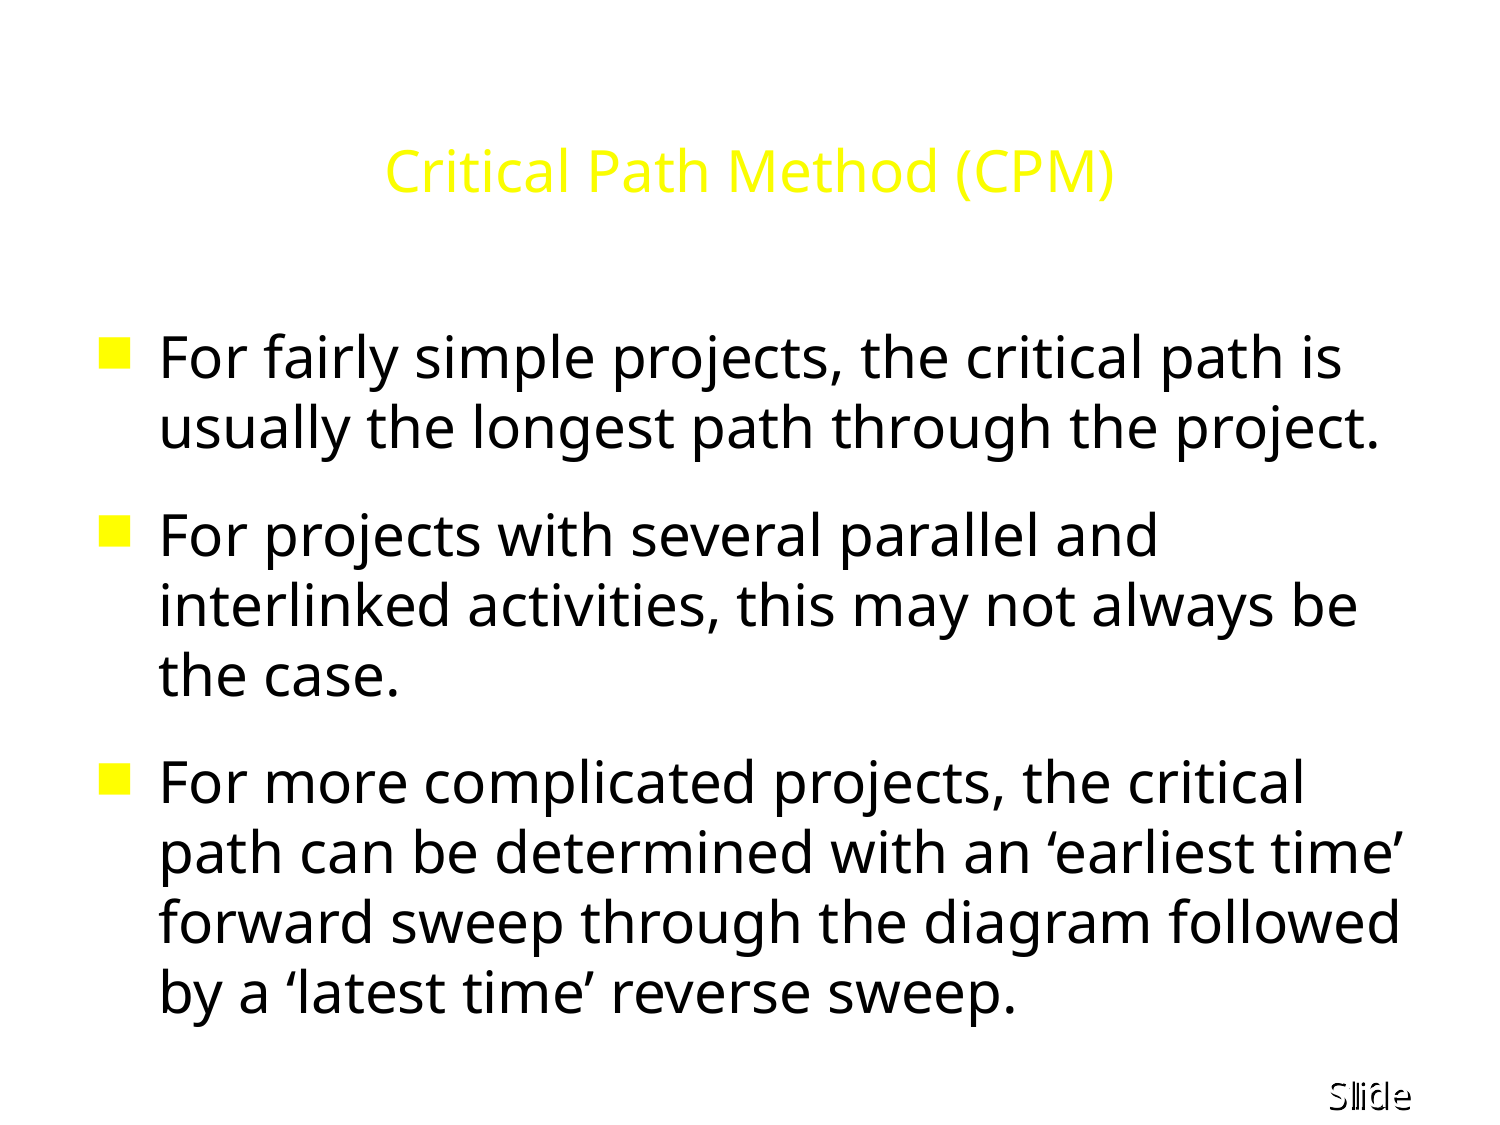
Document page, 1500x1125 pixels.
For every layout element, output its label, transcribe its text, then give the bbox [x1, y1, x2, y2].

list For fairly simple projects, the critical path is usually the longest path through the project. For projects with several parallel and interlinked activities, this may not always be the case. For more complicated projects, the critical path can be determined with an ‘earliest time’ forward sweep through the diagram followed by a ‘latest time’ reverse sweep. [87, 312, 1438, 1055]
title Critical Path Method (CPM) [75, 75, 1425, 263]
